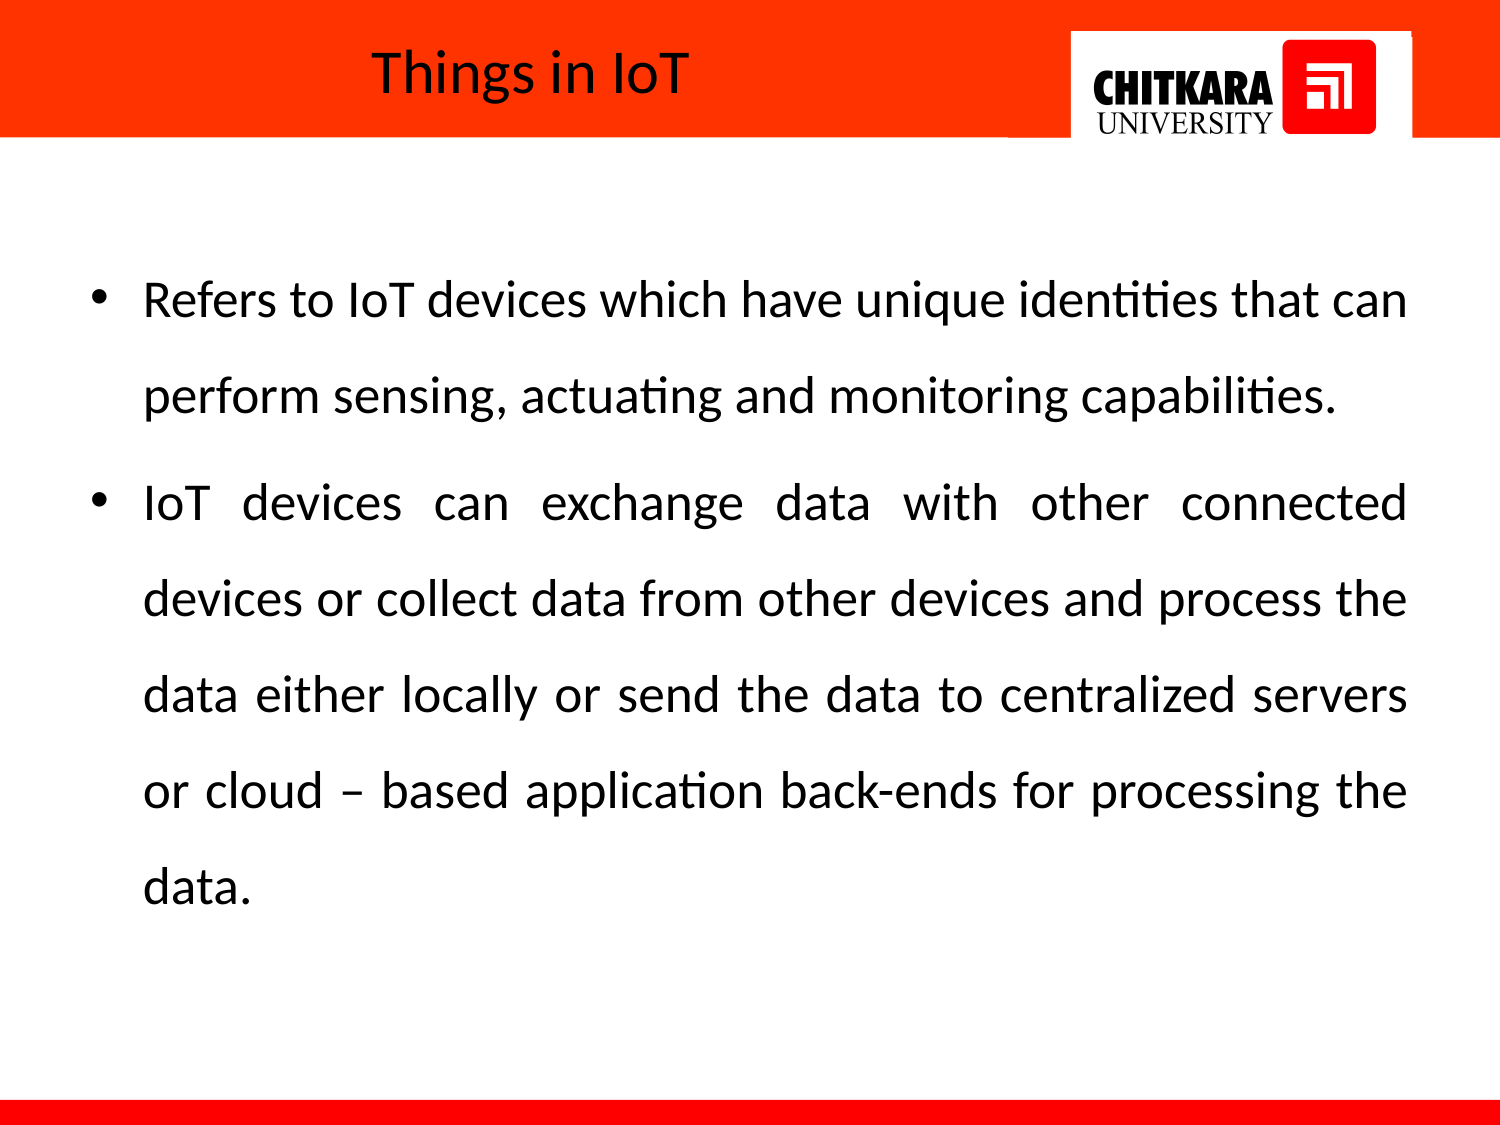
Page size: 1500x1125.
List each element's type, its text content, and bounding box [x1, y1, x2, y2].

picture [1074, 37, 1391, 138]
title Things in IoT [0, 0, 1063, 138]
list Refers to IoT devices which have unique identities that can perform sensing, actuating and monitoring capabilities. IoT devices can exchange data with other connected devices or collect data from other devices and process the data either locally or send the data to centralized servers or cloud – based application back-ends for processing the data. [74, 224, 1426, 968]
